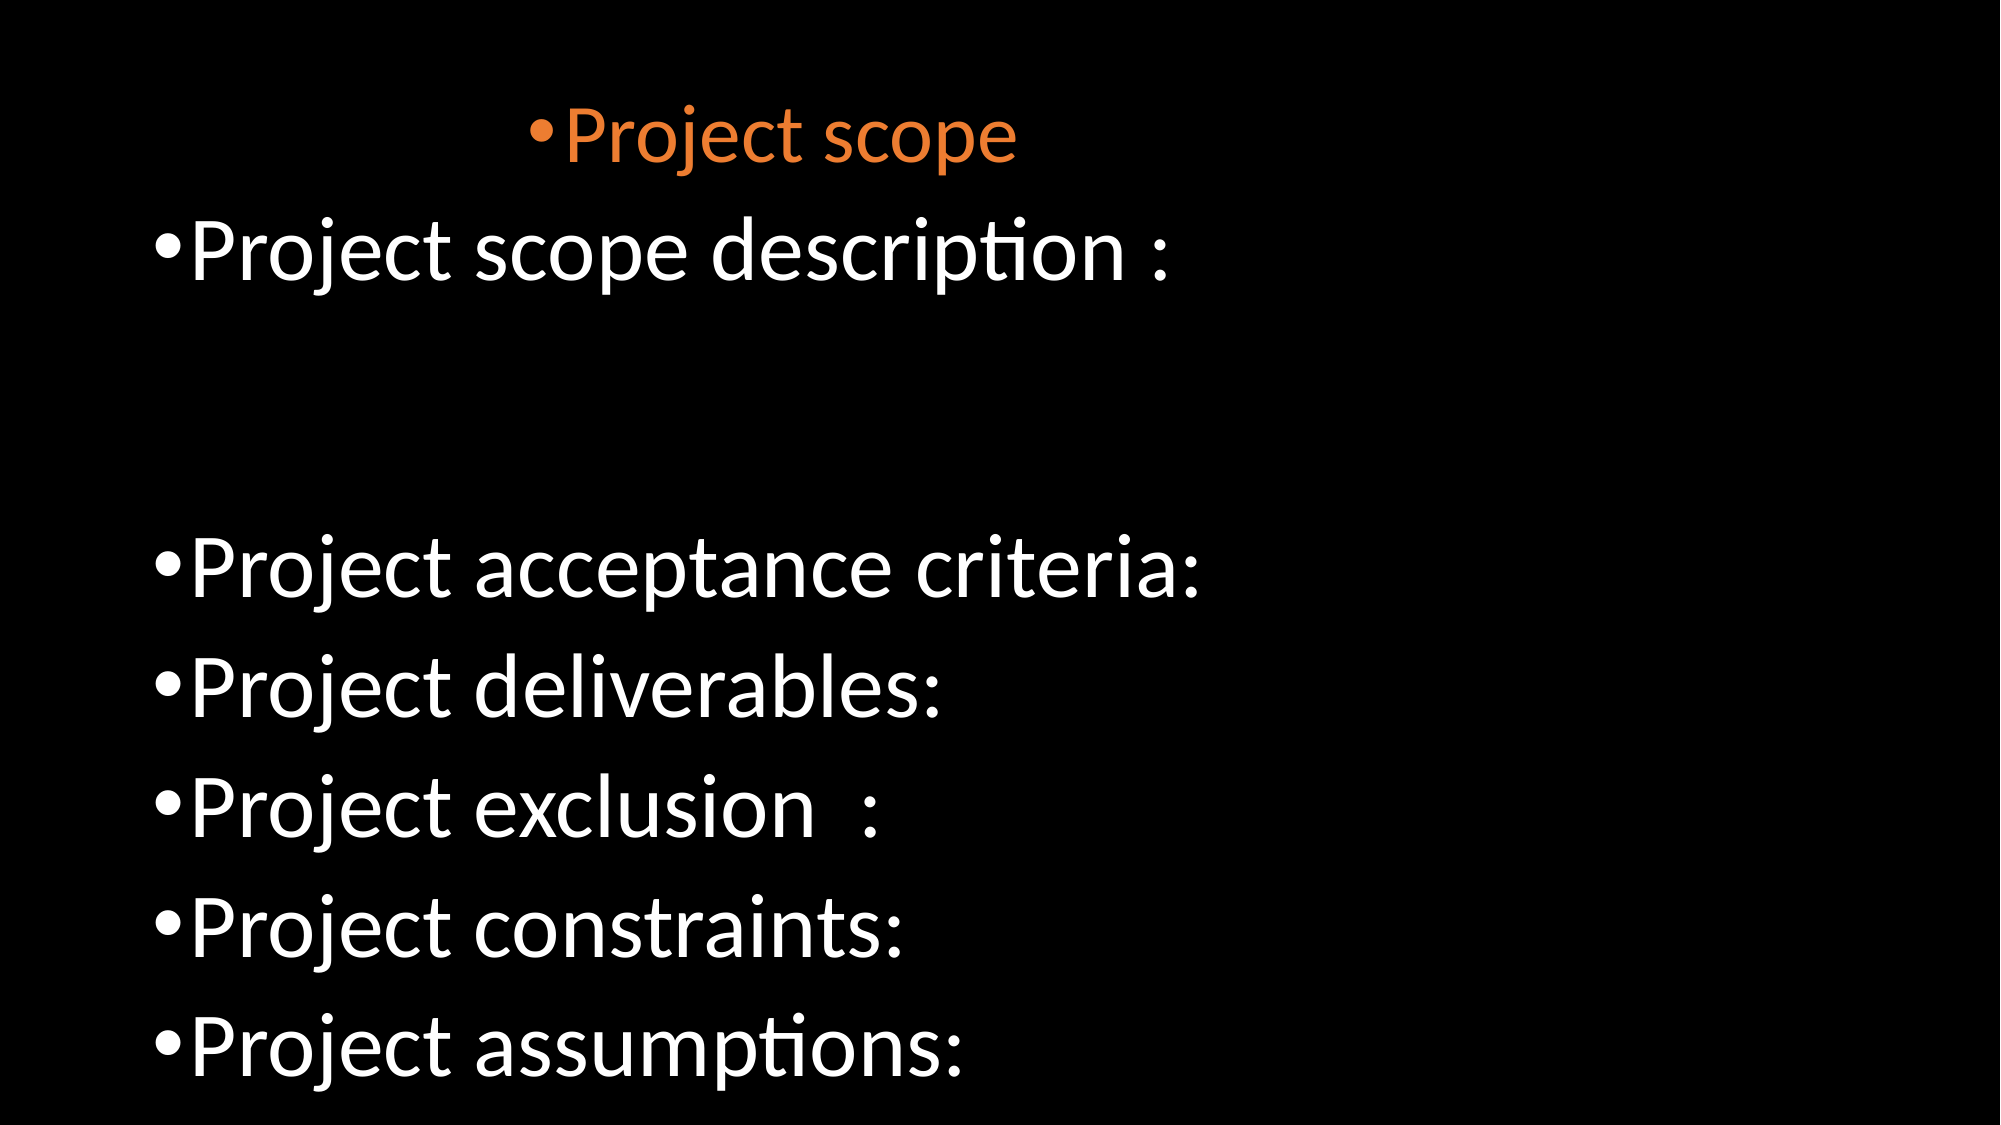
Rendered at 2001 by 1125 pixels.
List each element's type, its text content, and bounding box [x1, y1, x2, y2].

list Project scope Project scope description : Project acceptance criteria: Project deliverables: Project exclusion : Project constraints: Project assumptions: [137, 82, 1912, 1014]
